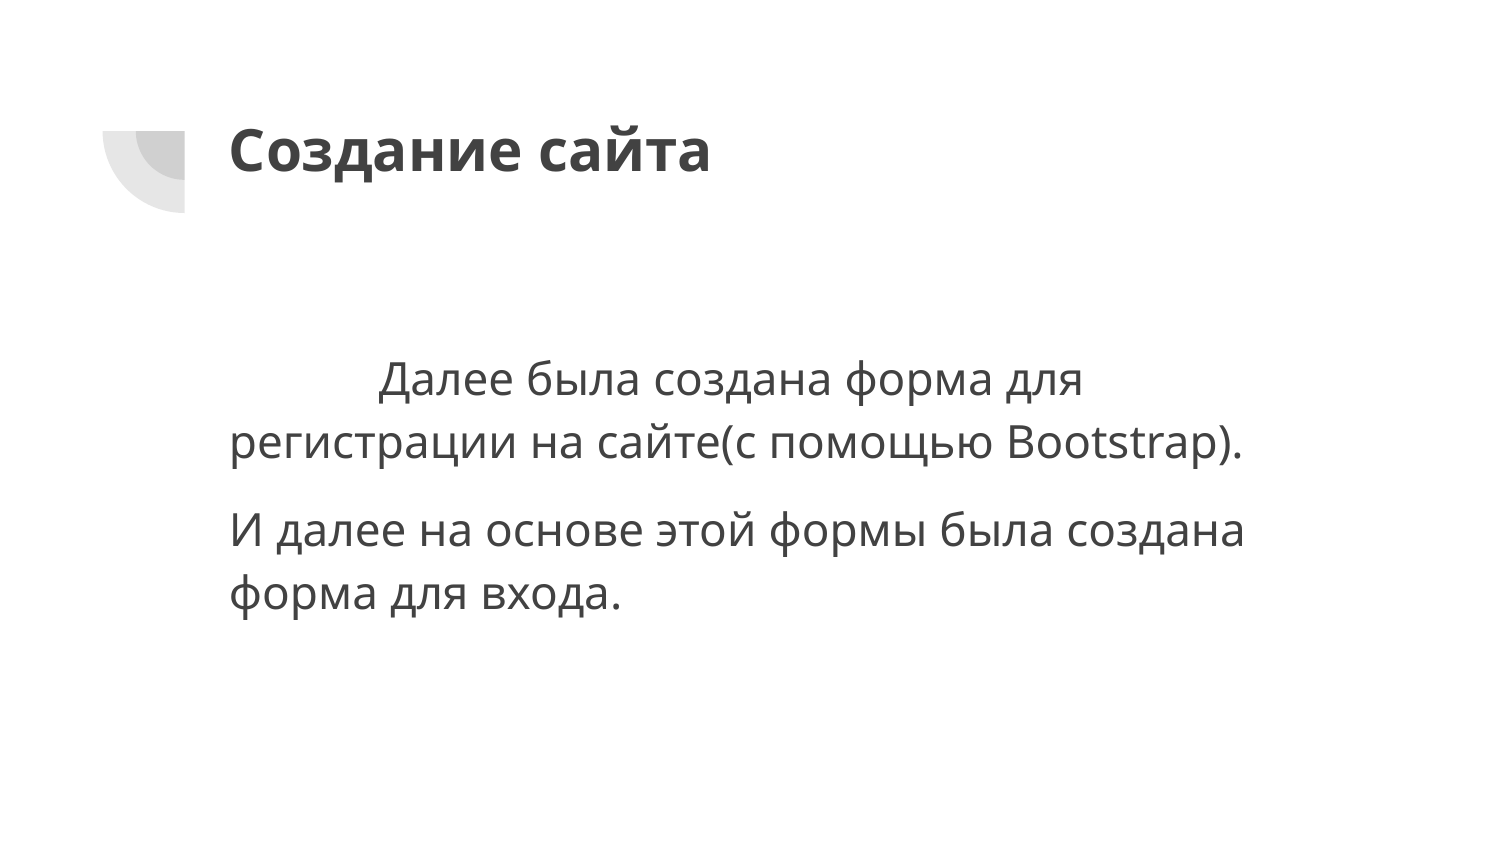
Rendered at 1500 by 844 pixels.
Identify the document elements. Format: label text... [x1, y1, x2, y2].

title Создание сайта [213, 98, 1368, 263]
list Далее была создана форма для регистрации на сайте(с помощью Bootstrap). И далее на основе этой формы была создана форма для входа. [213, 326, 1374, 744]
